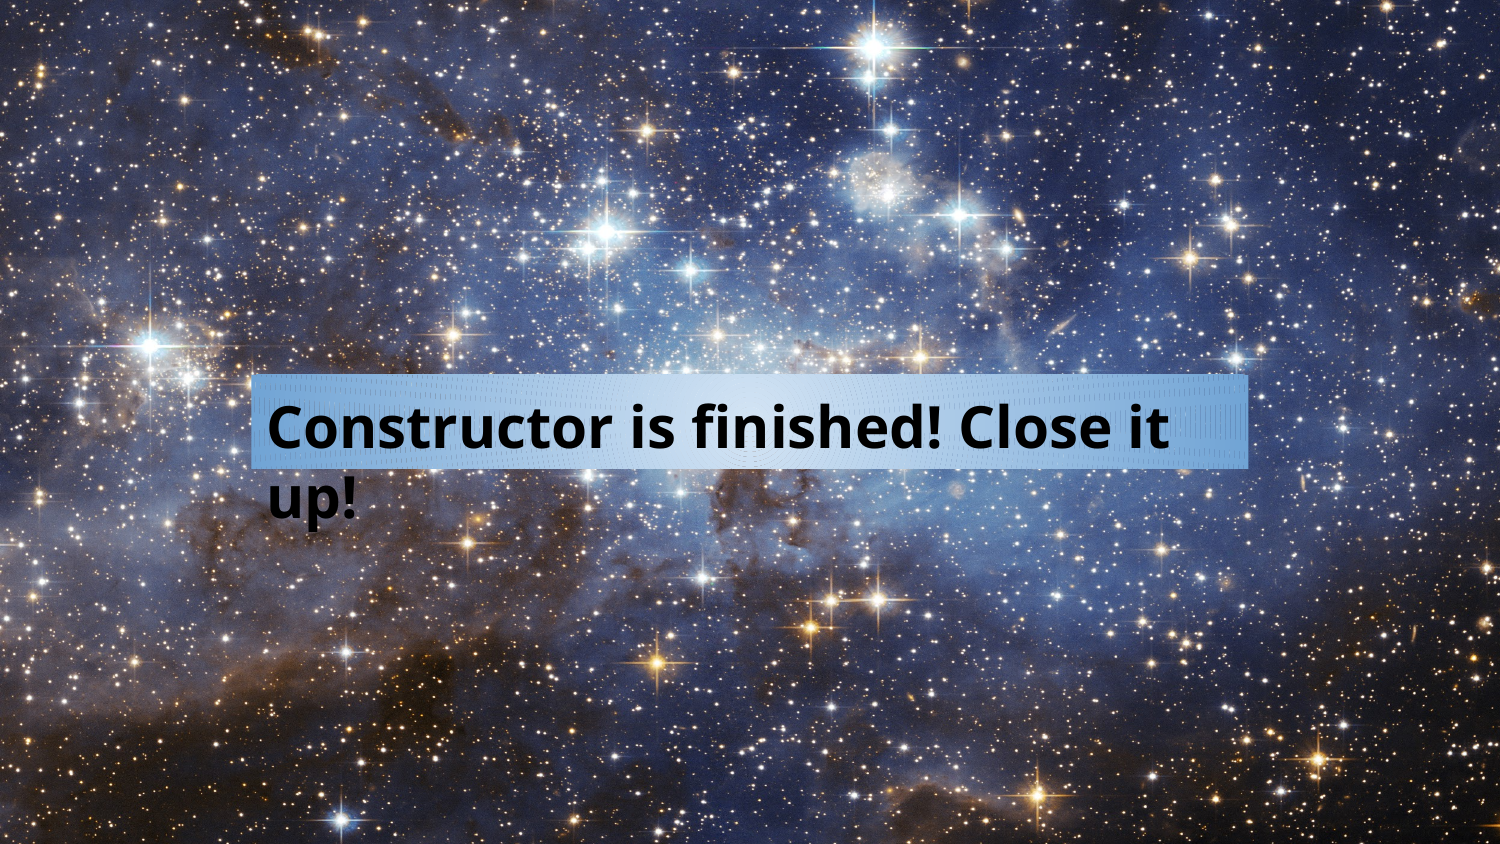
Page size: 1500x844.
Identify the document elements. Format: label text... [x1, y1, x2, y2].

title Constructor is finished! Close it up! [251, 374, 1249, 469]
picture [0, 0, 1500, 844]
